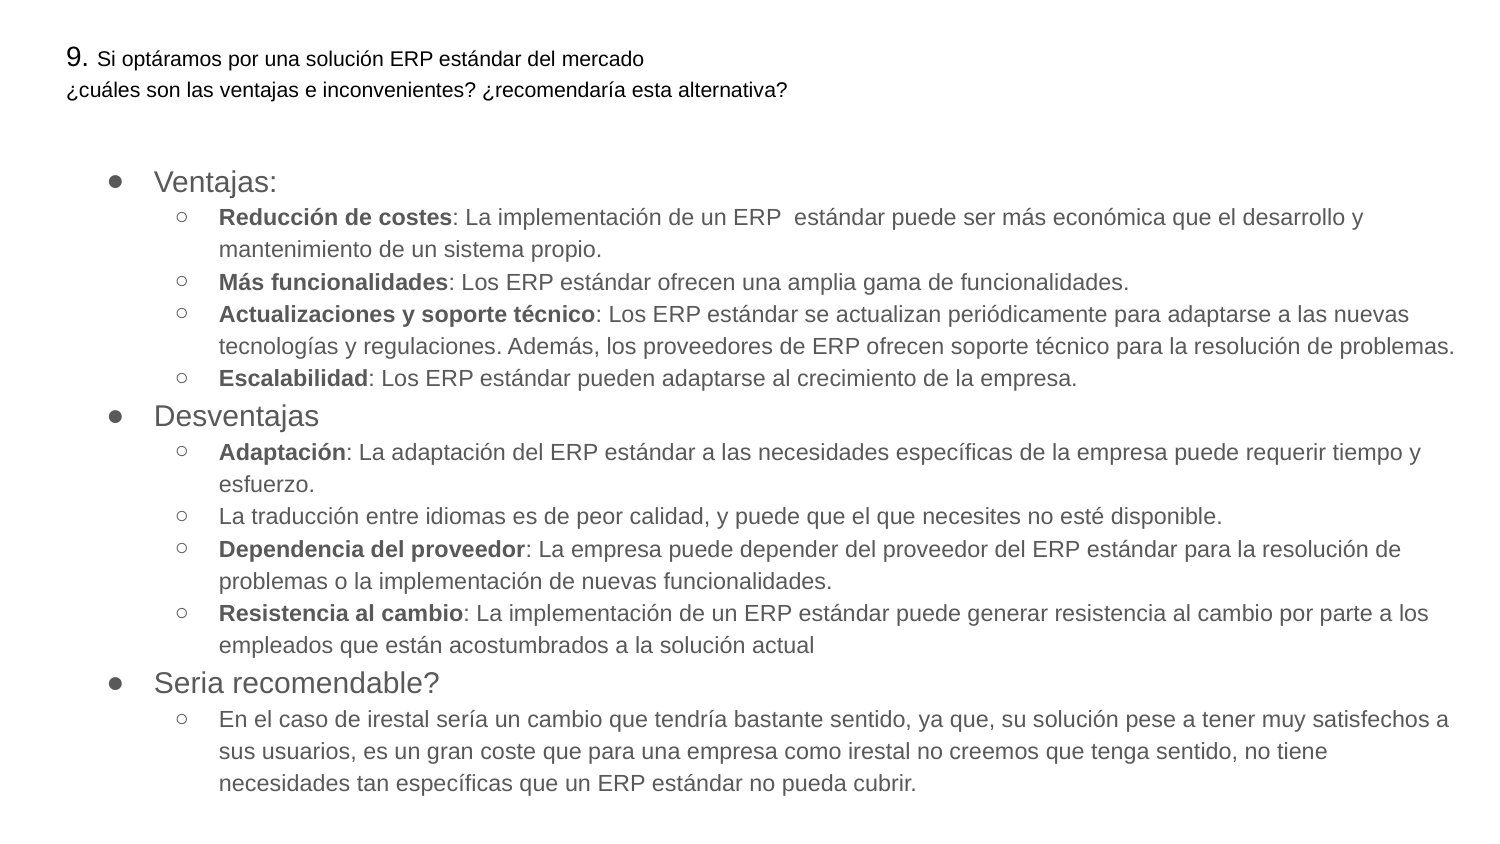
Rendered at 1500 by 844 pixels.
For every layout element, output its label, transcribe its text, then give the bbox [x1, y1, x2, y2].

title 9. Si optáramos por una solución ERP estándar del mercado ¿cuáles son las ventajas e inconvenientes? ¿recomendaría esta alternativa? [51, 23, 1449, 118]
list Ventajas: Reducción de costes: La implementación de un ERP estándar puede ser más económica que el desarrollo y mantenimiento de un sistema propio. Más funcionalidades: Los ERP estándar ofrecen una amplia gama de funcionalidades. Actualizaciones y soporte técnico: Los ERP estándar se actualizan periódicamente para adaptarse a las nuevas tecnologías y regulaciones. Además, los proveedores de ERP ofrecen soporte técnico para la resolución de problemas. Escalabilidad: Los ERP estándar pueden adaptarse al crecimiento de la empresa. Desventajas Adaptación: La adaptación del ERP estándar a las necesidades específicas de la empresa puede requerir tiempo y esfuerzo. La traducción entre idiomas es de peor calidad, y puede que el que necesites no esté disponible. Dependencia del proveedor: La empresa puede depender del proveedor del ERP estándar para la resolución de problemas o la implementación de nuevas funcionalidades. Resistencia al cambio: La implementación de un ERP estándar puede generar resistencia al cambio por parte a los empleados que están acostumbrados a la solución actual Seria recomendable? En el caso de irestal sería un cambio que tendría bastante sentido, ya que, su solución pese a tener muy satisfechos a sus usuarios, es un gran coste que para una empresa como irestal no creemos que tenga sentido, no tiene necesidades tan específicas que un ERP estándar no pueda cubrir. [74, 141, 1472, 823]
